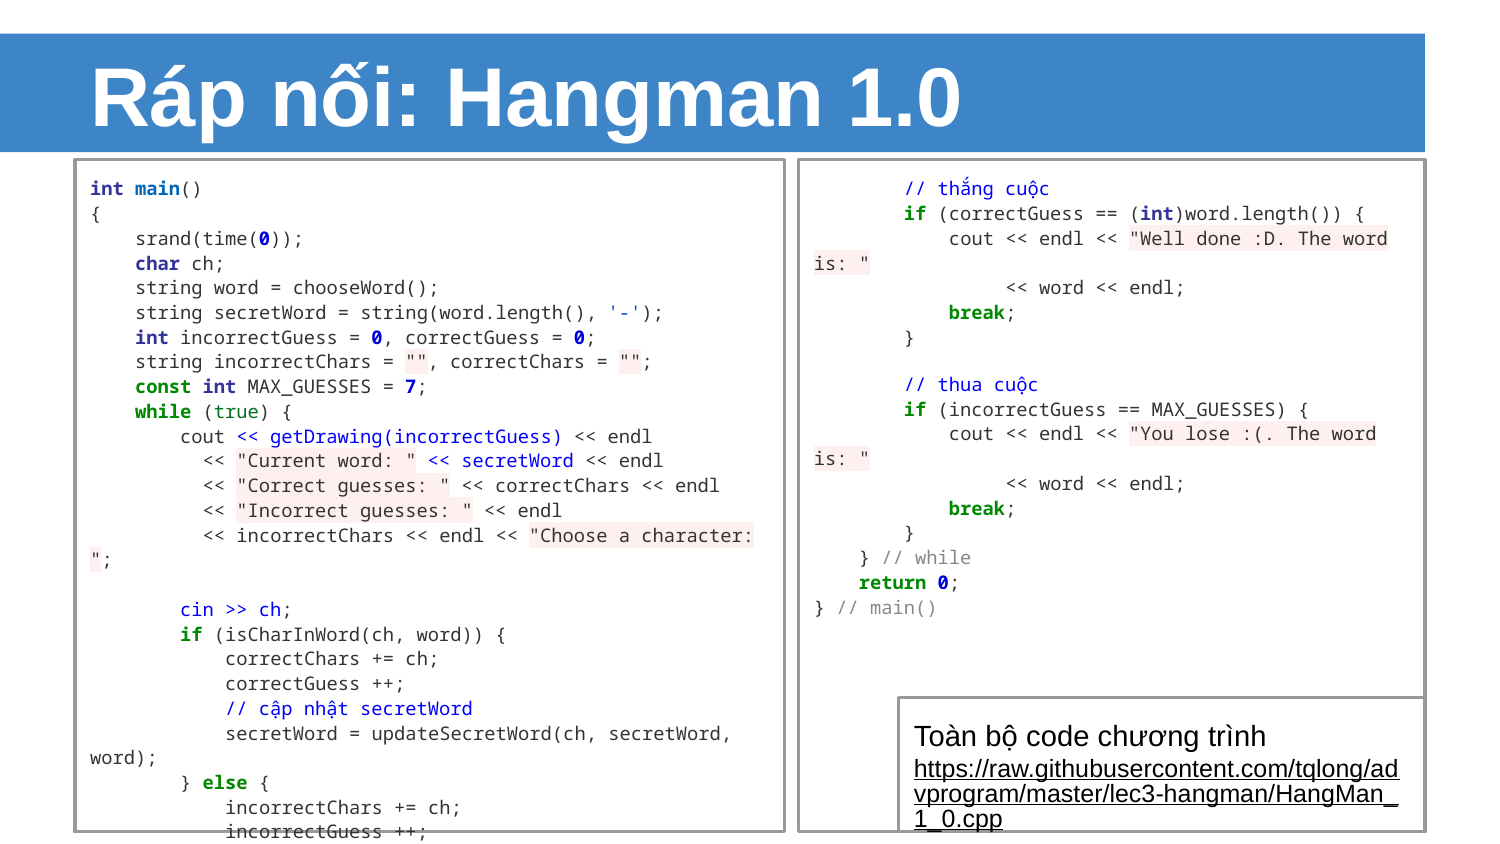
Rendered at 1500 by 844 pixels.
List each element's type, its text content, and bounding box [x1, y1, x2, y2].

text_box int main() { srand(time(0)); char ch; string word = chooseWord(); string secretWord = string(word.length(), '-'); int incorrectGuess = 0, correctGuess = 0; string incorrectChars = "", correctChars = ""; const int MAX_GUESSES = 7; while (true) { cout << getDrawing(incorrectGuess) << endl << "Current word: " << secretWord << endl << "Correct guesses: " << correctChars << endl << "Incorrect guesses: " << endl << incorrectChars << endl << "Choose a character: "; cin >> ch; if (isCharInWord(ch, word)) { correctChars += ch; correctGuess ++; // cập nhật secretWord secretWord = updateSecretWord(ch, secretWord, word); } else { incorrectChars += ch; incorrectGuess ++; } // cập nhật xGuess, xChars [74, 159, 785, 832]
text_box // thắng cuộc if (correctGuess == (int)word.length()) { cout << endl << "Well done :D. The word is: " << word << endl; break; } // thua cuộc if (incorrectGuess == MAX_GUESSES) { cout << endl << "You lose :(. The word is: " << word << endl; break; } } // while return 0; } // main() [798, 159, 1426, 832]
title Ráp nối: Hangman 1.0 [75, 33, 1425, 153]
text_box Toàn bộ code chương trình https://raw.githubusercontent.com/tqlong/advprogram/master/lec3-hangman/HangMan_1_0.cpp [898, 697, 1425, 832]
